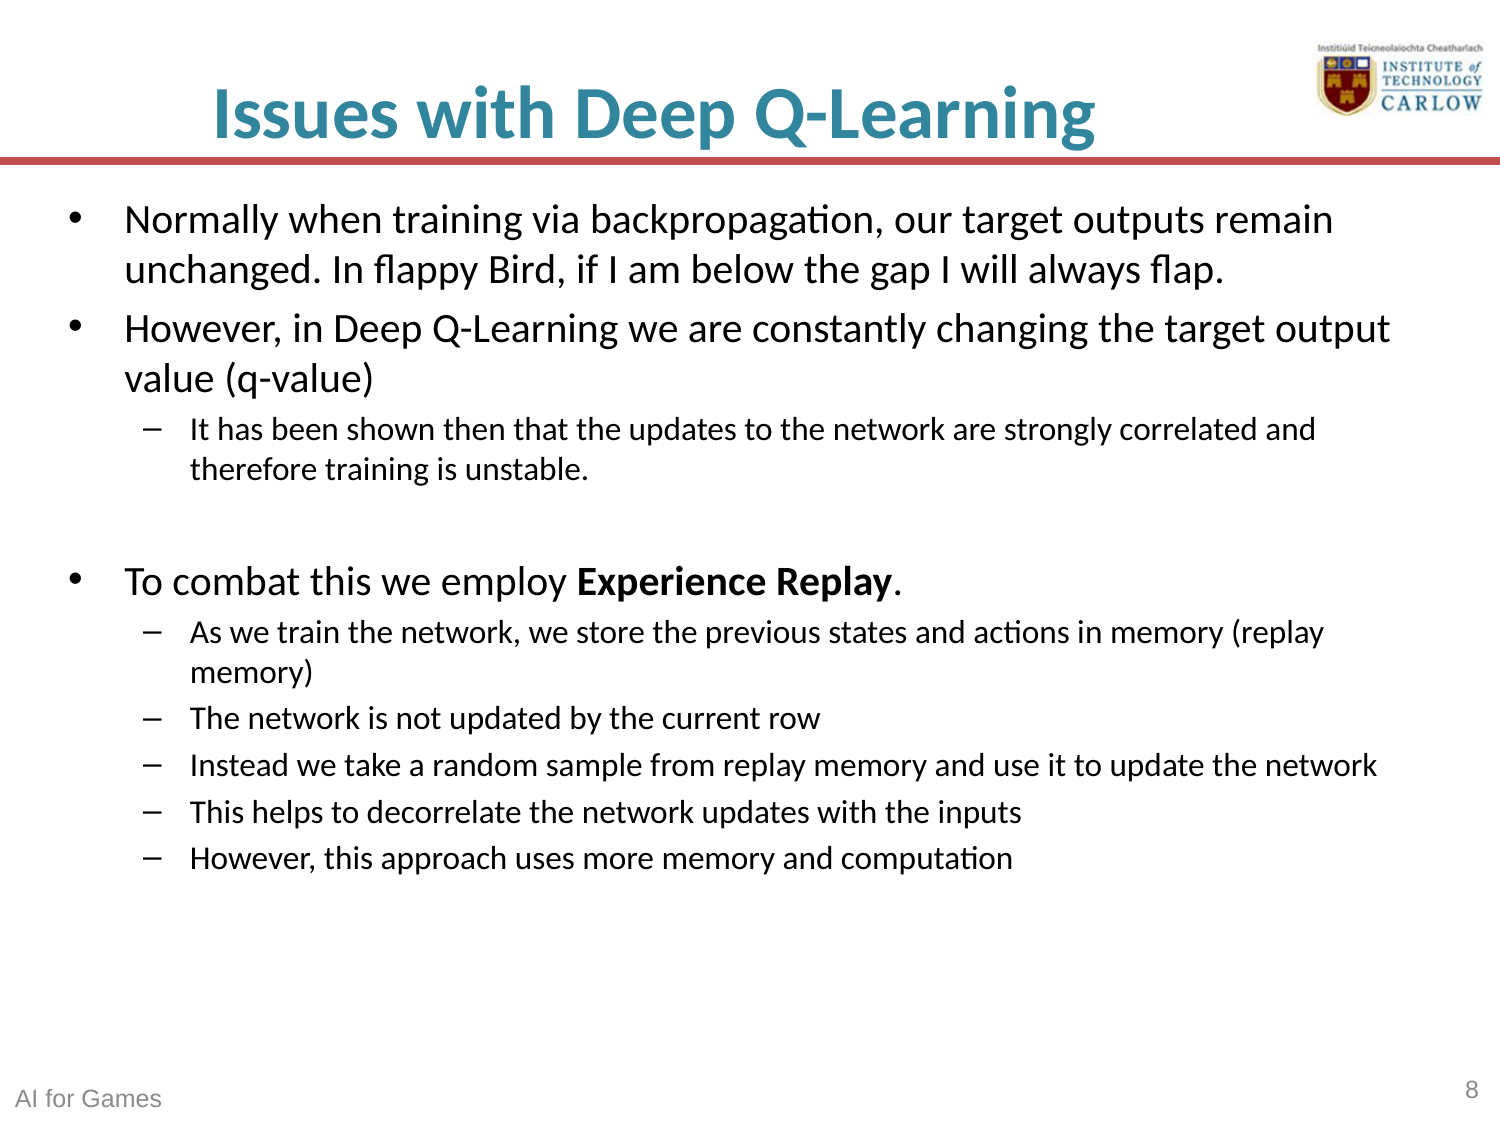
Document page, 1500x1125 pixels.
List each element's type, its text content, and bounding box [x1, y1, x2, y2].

slide_number 8 [1144, 1058, 1495, 1119]
picture [1298, 7, 1500, 149]
title Issues with Deep Q-Learning [74, 44, 1235, 173]
list Normally when training via backpropagation, our target outputs remain unchanged. In flappy Bird, if I am below the gap I will always flap. However, in Deep Q-Learning we are constantly changing the target output value (q-value) It has been shown then that the updates to the network are strongly correlated and therefore training is unstable. To combat this we employ Experience Replay. As we train the network, we store the previous states and actions in memory (replay memory) The network is not updated by the current row Instead we take a random sample from replay memory and use it to update the network This helps to decorrelate the network updates with the inputs However, this approach uses more memory and computation [52, 184, 1412, 1024]
